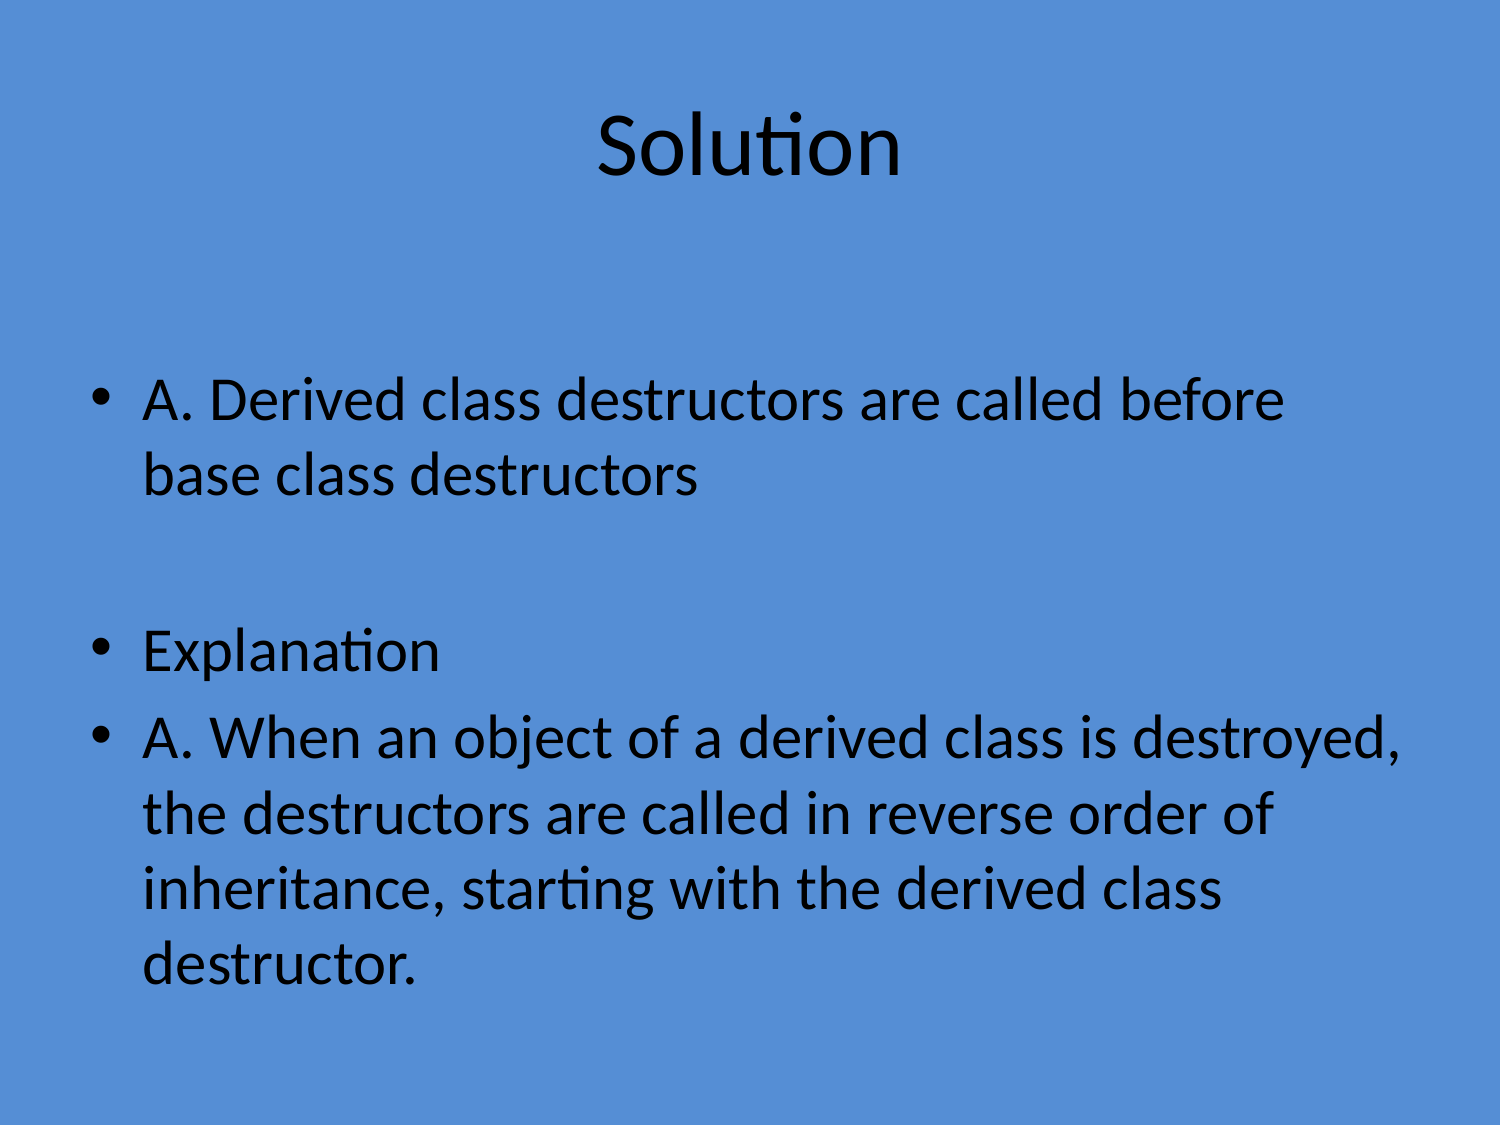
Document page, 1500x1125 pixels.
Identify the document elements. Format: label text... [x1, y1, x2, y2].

title Solution [75, 45, 1425, 233]
list A. Derived class destructors are called before base class destructors Explanation A. When an object of a derived class is destroyed, the destructors are called in reverse order of inheritance, starting with the derived class destructor. [75, 262, 1425, 1005]
